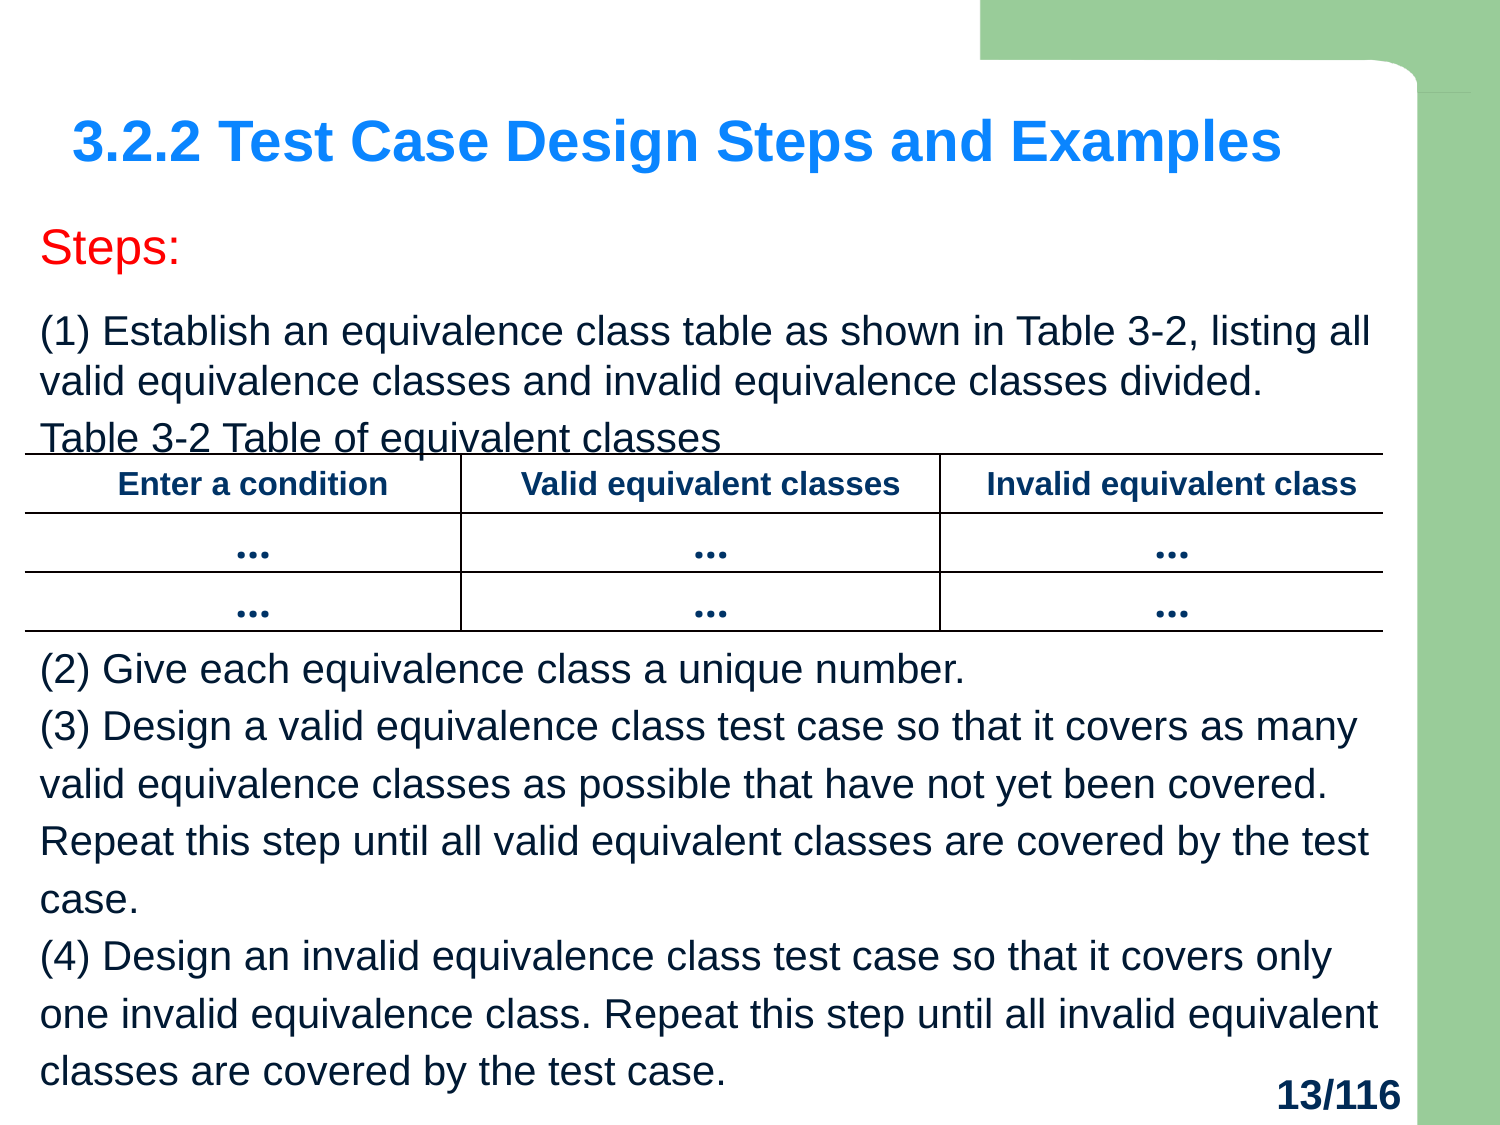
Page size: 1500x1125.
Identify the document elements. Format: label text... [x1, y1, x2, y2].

table_cell … [25, 514, 460, 571]
table_header Valid equivalent classes [462, 455, 939, 512]
list Steps: (1) Establish an equivalence class table as shown in Table 3-2, listing all valid equivalence classes and invalid equivalence classes divided. Table 3-2 Table of equivalent classes (2) Give each equivalence class a unique number. (3) Design a valid equivalence class test case so that it covers as many valid equivalence classes as possible that have not yet been covered. Repeat this step until all valid equivalent classes are covered by the test case. (4) Design an invalid equivalence class test case so that it covers only one invalid equivalence class. Repeat this step until all invalid equivalent classes are covered by the test case. [24, 206, 1404, 1125]
table_cell … [462, 514, 939, 571]
table_cell … [25, 573, 460, 630]
table_cell … [462, 573, 939, 630]
title 3.2.2 Test Case Design Steps and Examples [57, 46, 1384, 182]
text_box 13/116 [1261, 1060, 1462, 1125]
table_cell … [941, 573, 1383, 630]
picture [977, 0, 1471, 93]
table_header Enter a condition [25, 455, 460, 512]
table_header Invalid equivalent class [941, 455, 1383, 512]
table_cell … [941, 514, 1383, 571]
